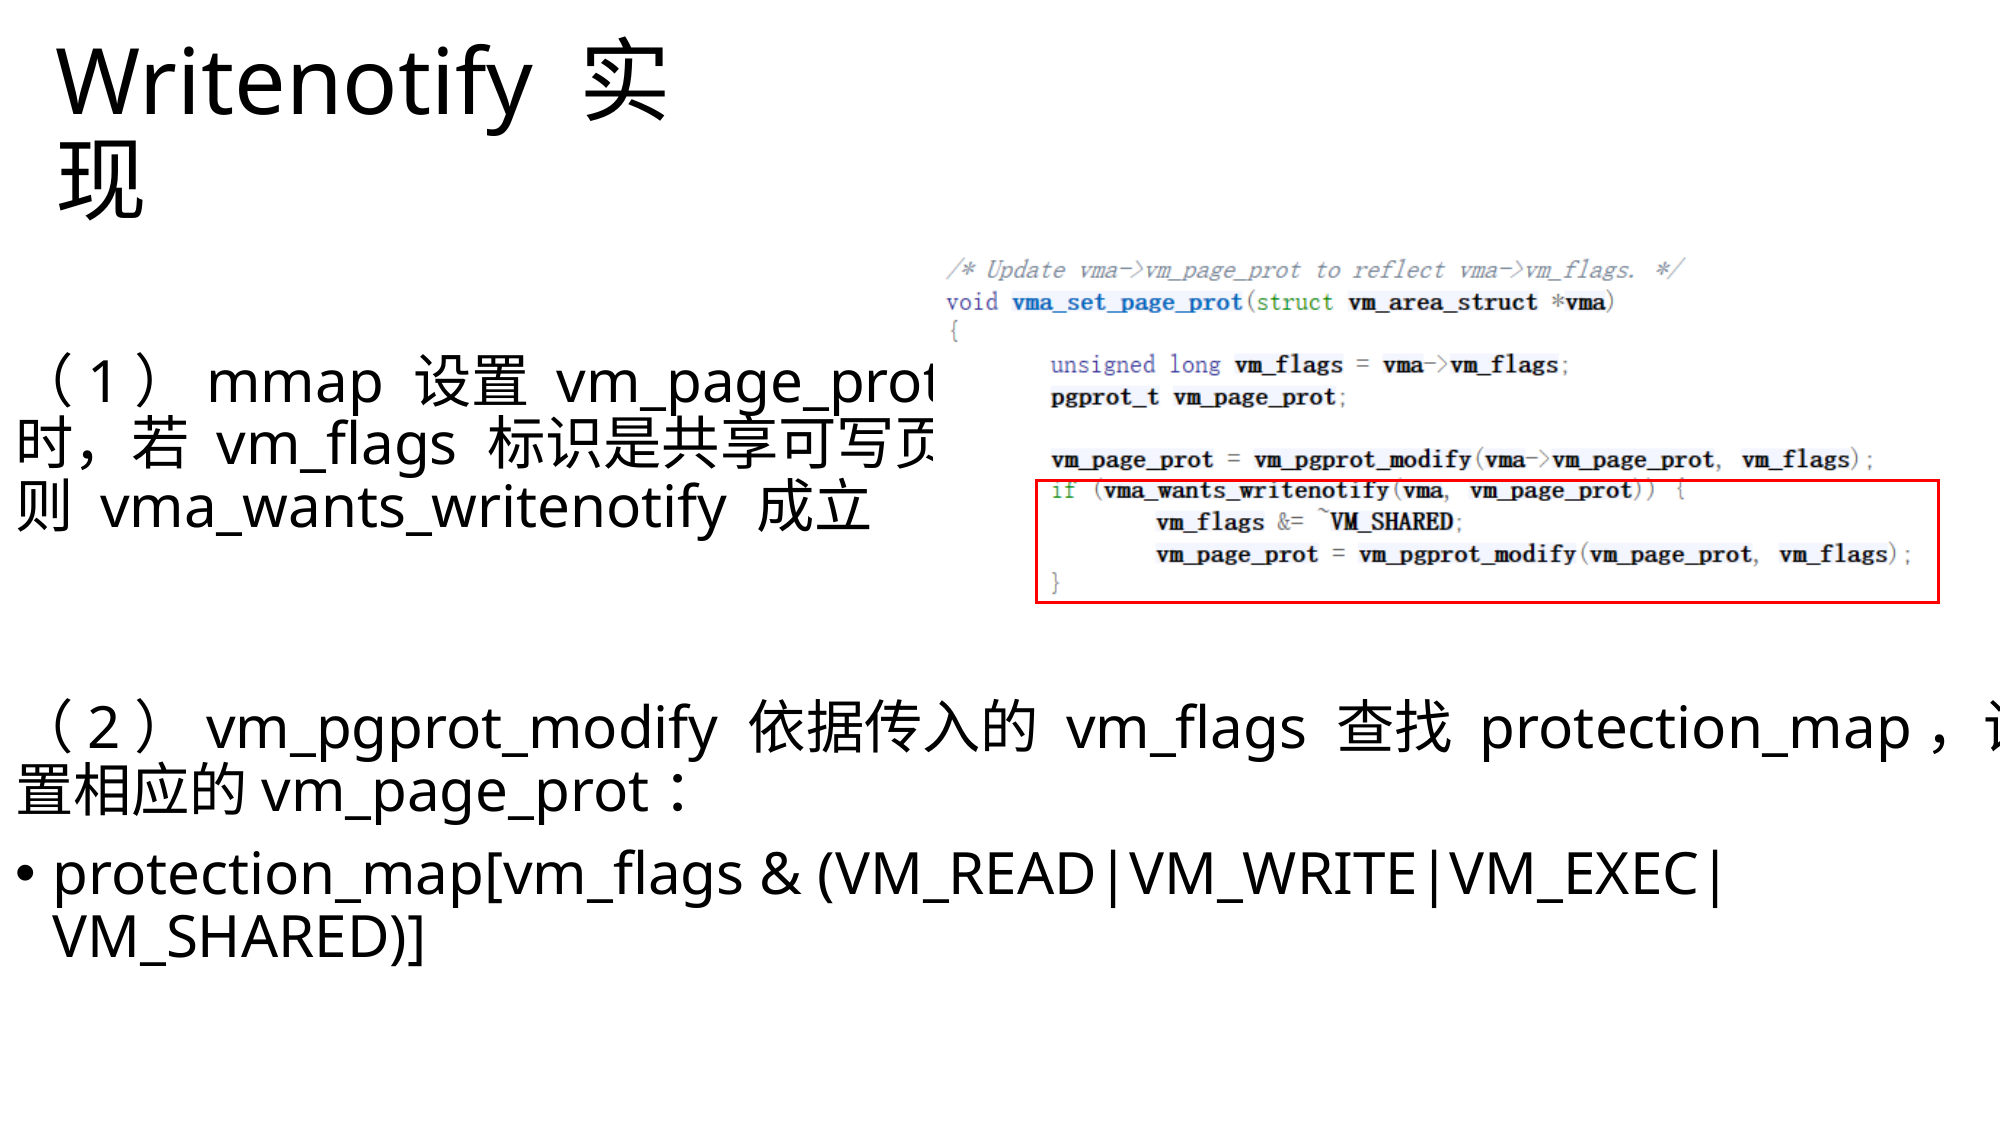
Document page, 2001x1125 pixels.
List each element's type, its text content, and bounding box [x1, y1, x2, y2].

text_box （2）vm_pgprot_modify 依据传入的 vm_flags 查找 protection_map，设置相应的vm_page_prot： protection_map[vm_flags & (VM_READ|VM_WRITE|VM_EXEC|VM_SHARED)] [0, 690, 2000, 1125]
picture [933, 243, 1990, 603]
title Writenotify 实现 [40, 25, 773, 244]
list （1）mmap 设置 vm_page_prot 时，若 vm_flags 标识是共享可写页，则 vma_wants_writenotify 成立 [0, 344, 978, 624]
